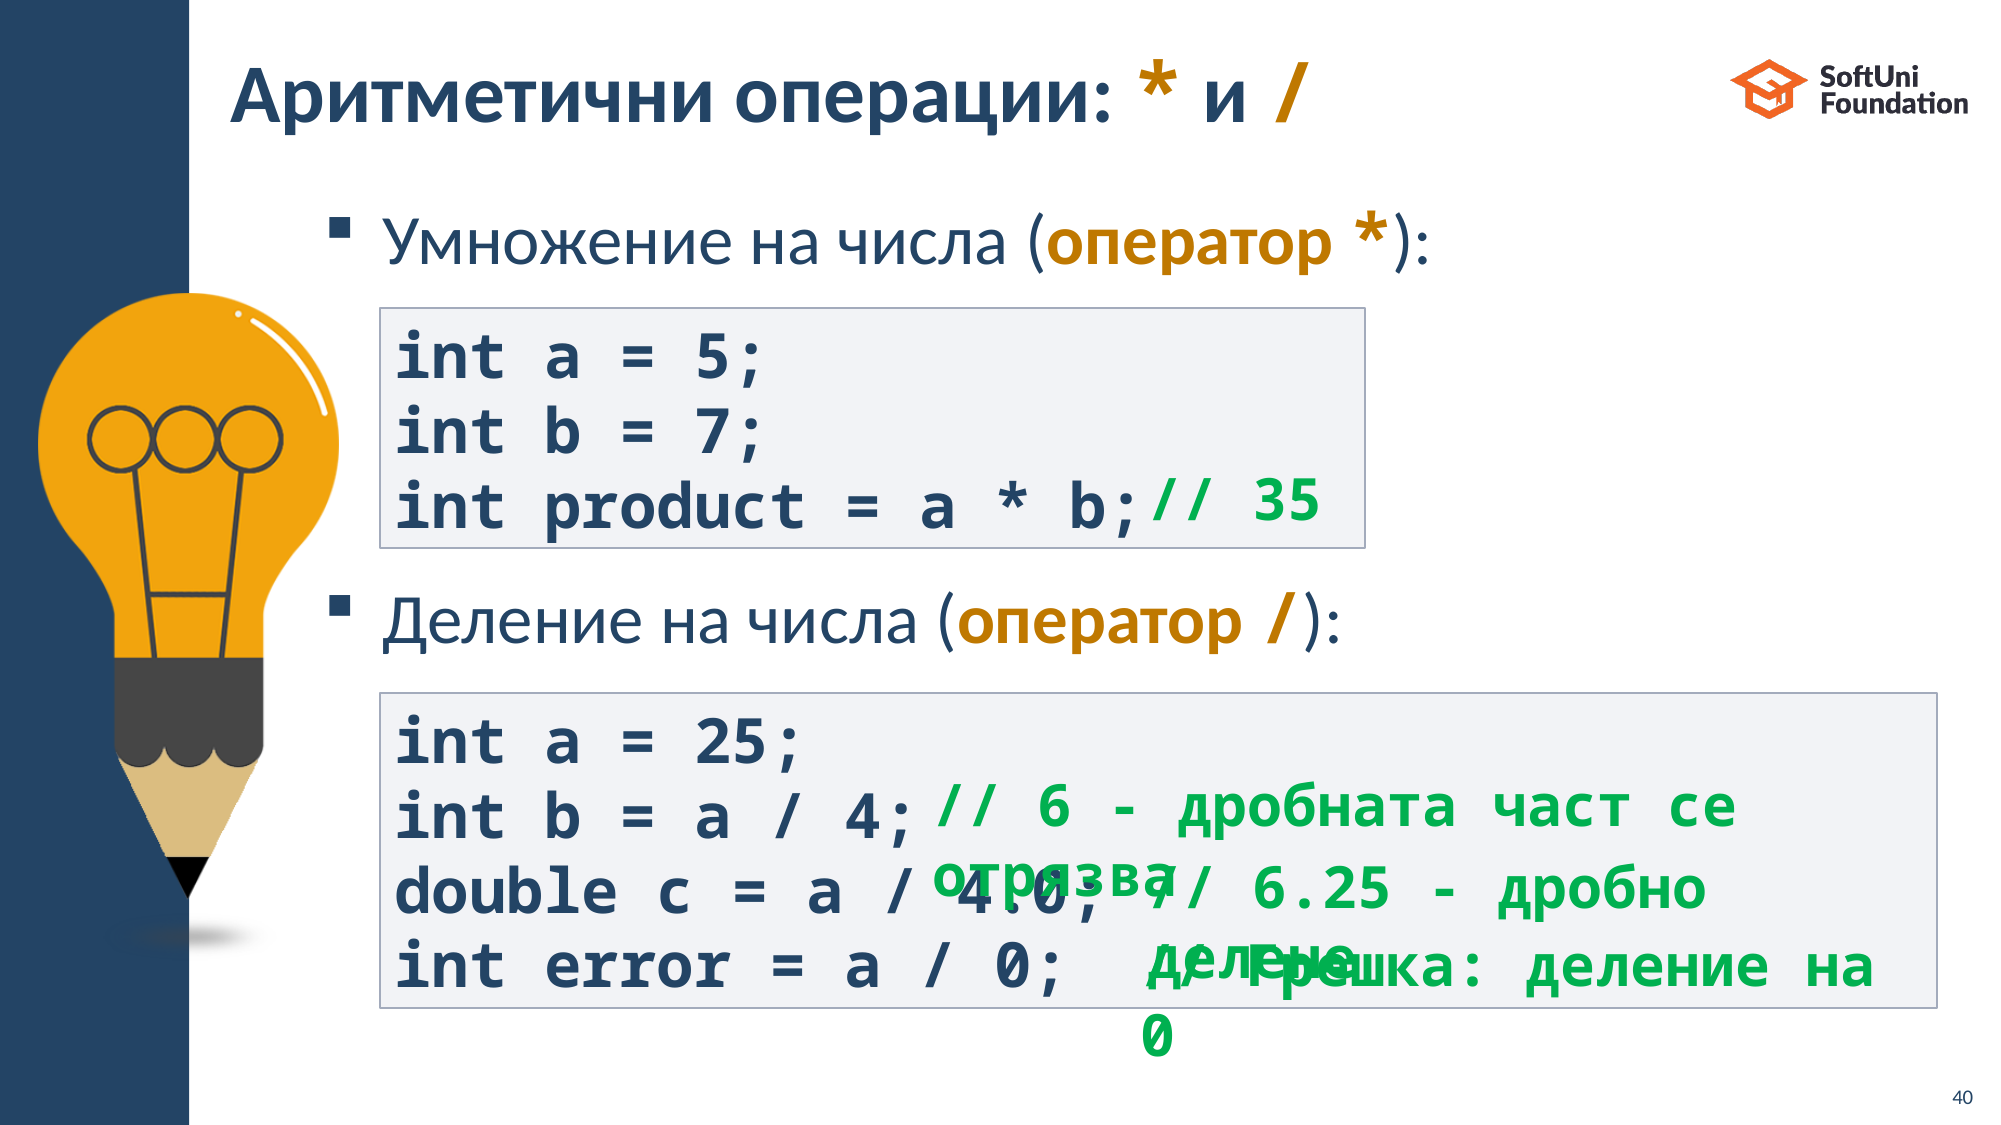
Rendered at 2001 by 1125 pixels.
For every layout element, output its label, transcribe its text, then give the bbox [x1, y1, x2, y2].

list Умножение на числа (оператор *): Деление на числа (оператор /): [306, 183, 1968, 1094]
text_box int a = 5; int b = 7; int product = a * b; [379, 308, 1366, 548]
picture [38, 293, 306, 961]
title Аритметични операции: * и / [212, 16, 1717, 162]
text_box // Грешка: деление на 0 [1125, 920, 1926, 1076]
text_box // 6.25 - дробно делене [1132, 916, 1934, 998]
text_box 40 [1927, 1067, 1989, 1117]
text_box // 6 - дробната част се отрязва [917, 760, 1945, 916]
text_box // 35 [1132, 454, 1348, 540]
picture [1730, 59, 1968, 119]
text_box int a = 25; int b = a / 4; double c = a / 4.0; int error = a / 0; [379, 693, 1937, 1008]
